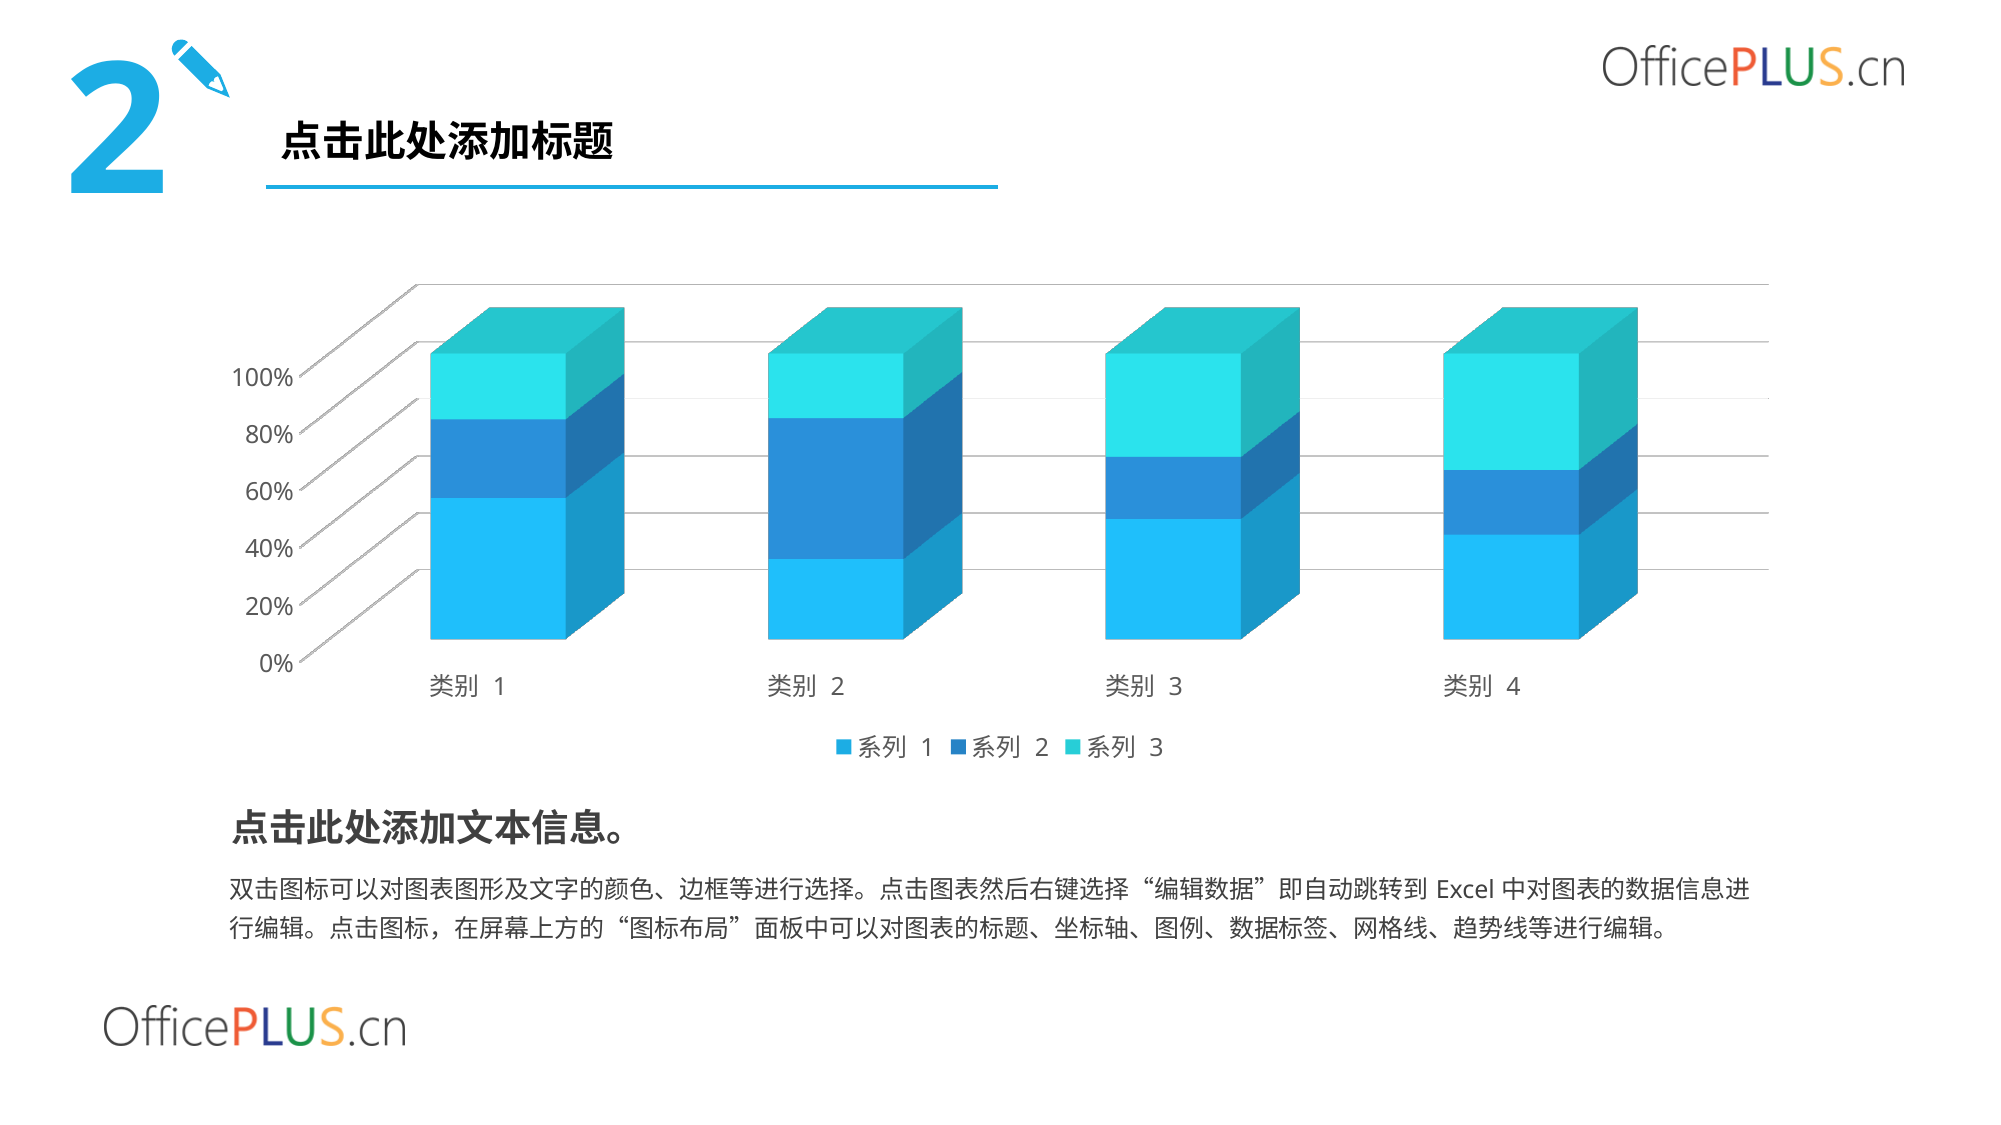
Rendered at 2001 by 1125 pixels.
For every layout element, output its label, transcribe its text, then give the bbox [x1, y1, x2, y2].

chart [162, 274, 1838, 771]
list 2 [48, 39, 195, 231]
list 点击此处添加标题 [265, 99, 999, 188]
picture [1603, 45, 1904, 86]
picture [104, 1005, 405, 1046]
text_box 双击图标可以对图表图形及文字的颜色、边框等进行选择。点击图表然后右键选择“编辑数据”即自动跳转到Excel中对图表的数据信息进行编辑。点击图标，在屏幕上方的“图标布局”面板中可以对图表的标题、坐标轴、图例、数据标签、网格线、趋势线等进行编辑。 [214, 857, 1780, 951]
text_box 点击此处添加文本信息。 [217, 783, 660, 857]
